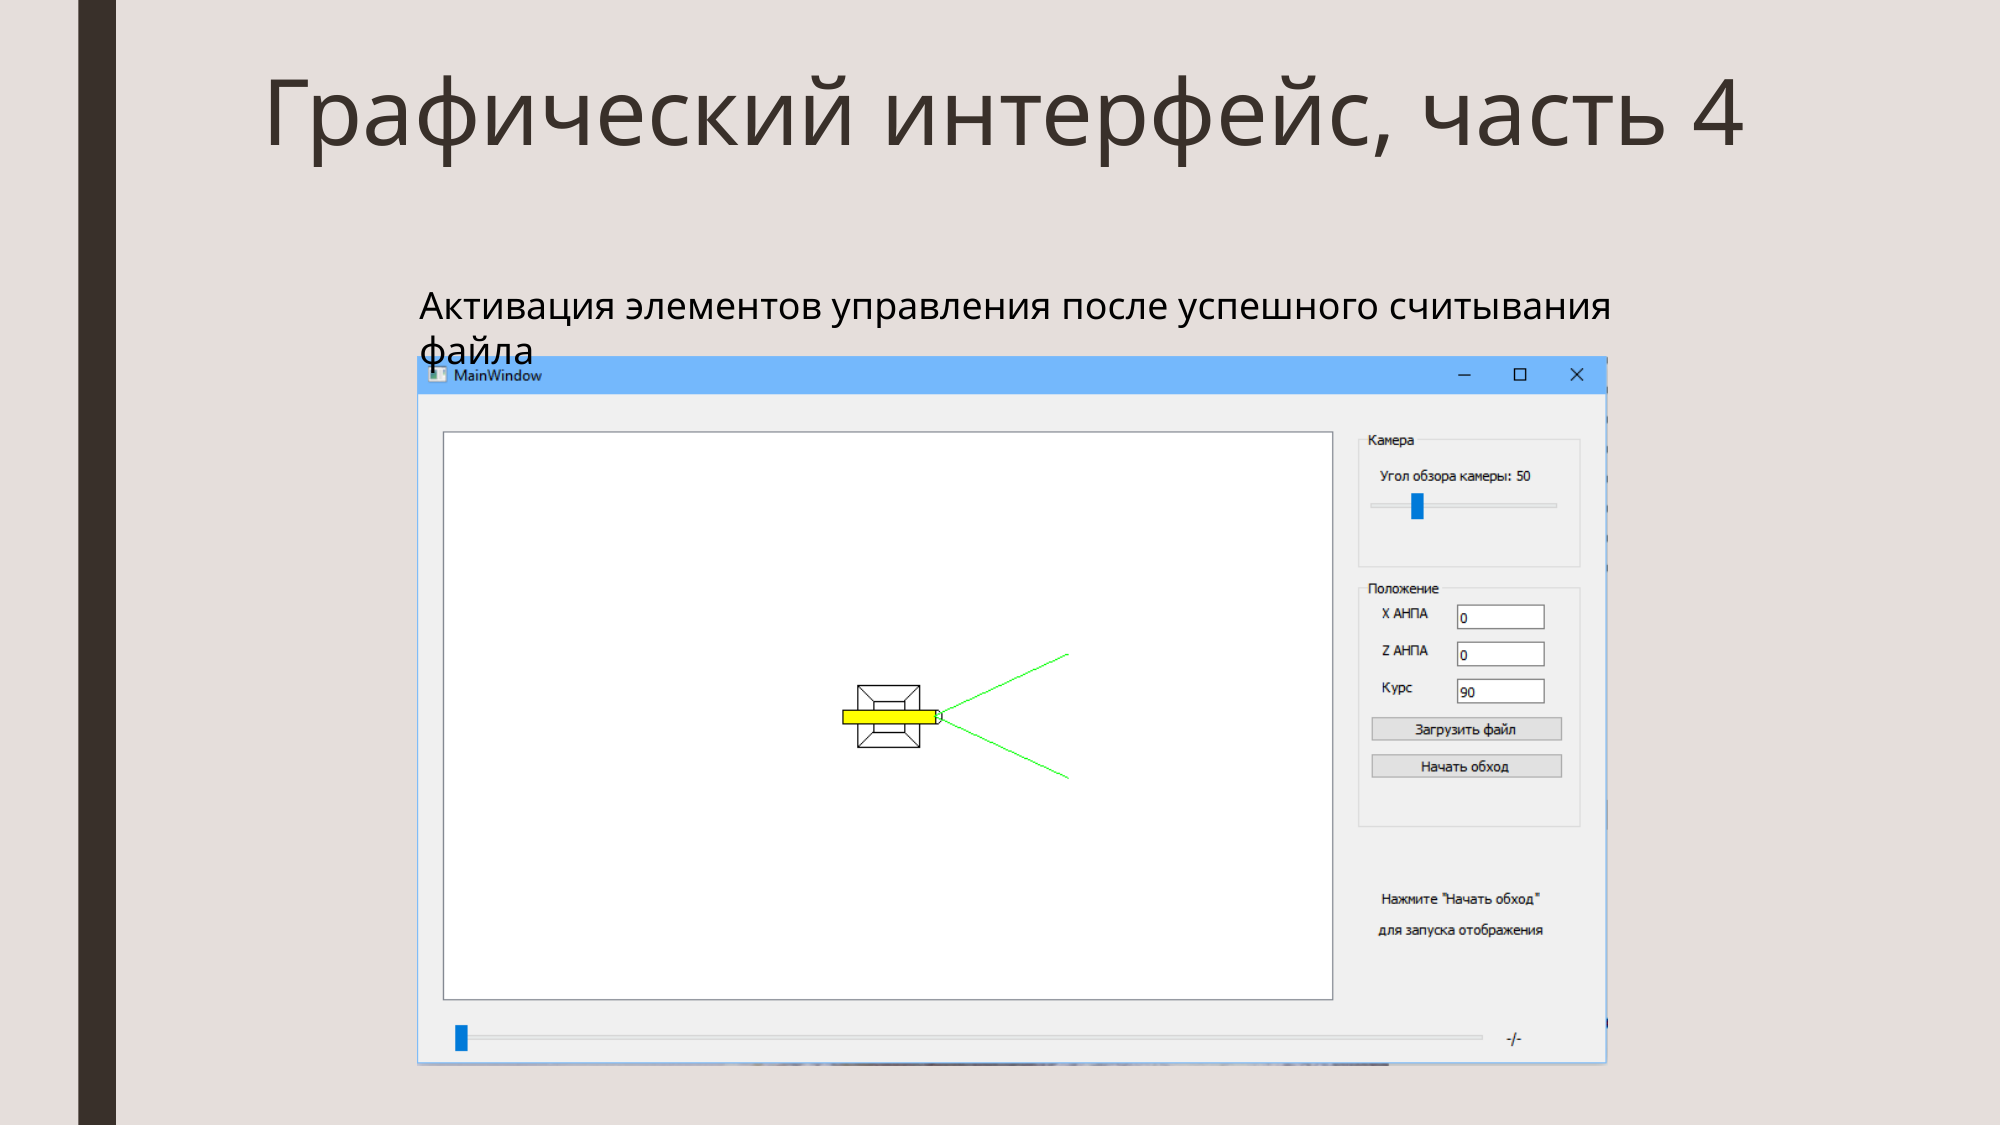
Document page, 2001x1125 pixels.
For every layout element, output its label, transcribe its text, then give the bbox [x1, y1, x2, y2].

title Графический интерфейс, часть 4 [247, 59, 1823, 188]
text_box Активация элементов управления после успешного считывания файла [404, 274, 1667, 380]
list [417, 356, 1608, 1066]
